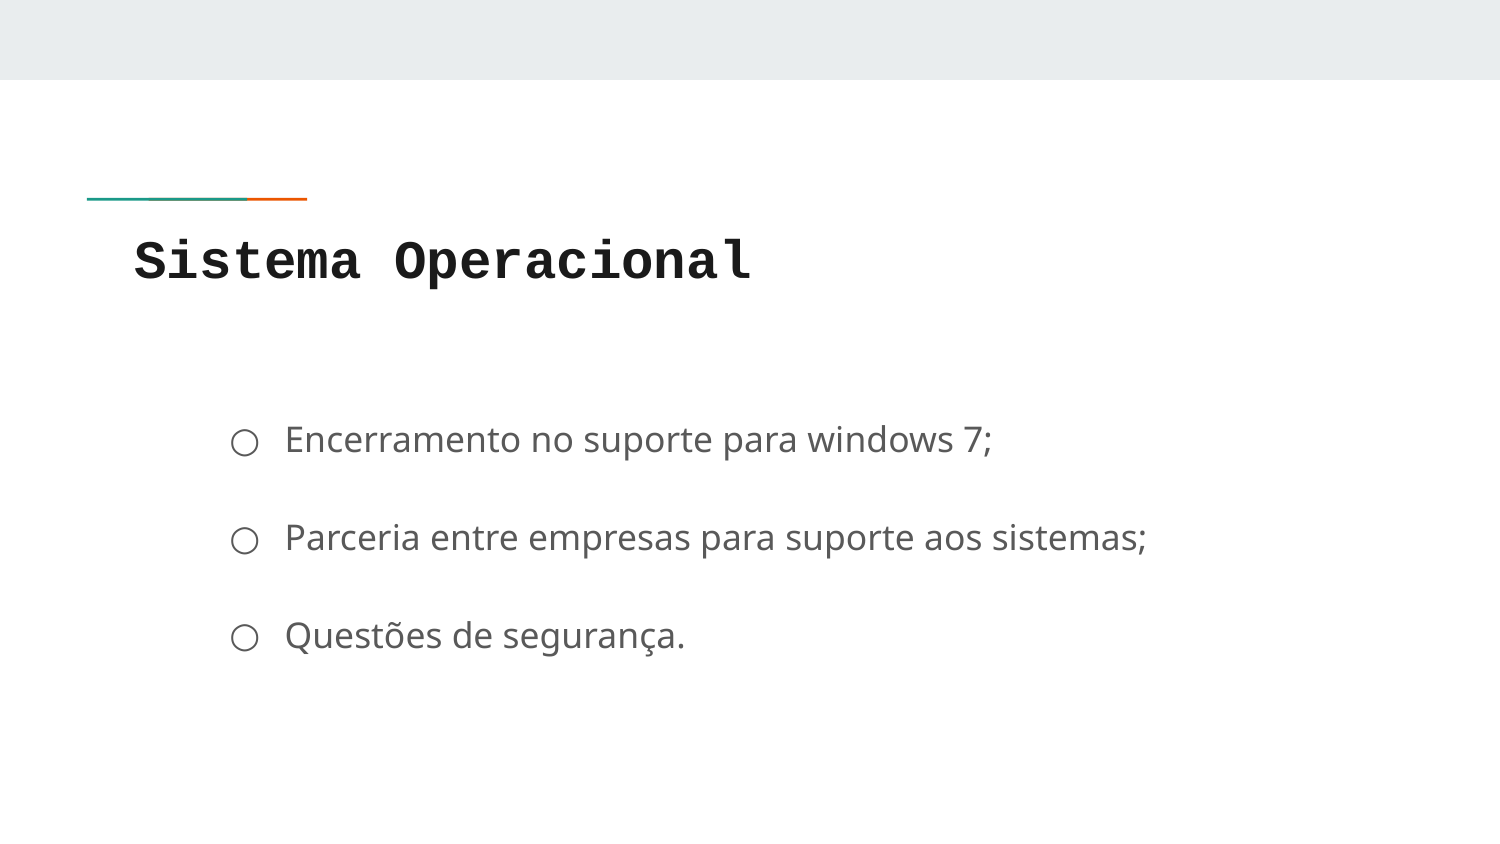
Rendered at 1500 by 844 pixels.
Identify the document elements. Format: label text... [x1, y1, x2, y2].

title Sistema Operacional [119, 216, 1381, 305]
text_box Encerramento no suporte para windows 7; Parceria entre empresas para suporte aos sistemas; Questões de segurança. [119, 395, 1381, 671]
